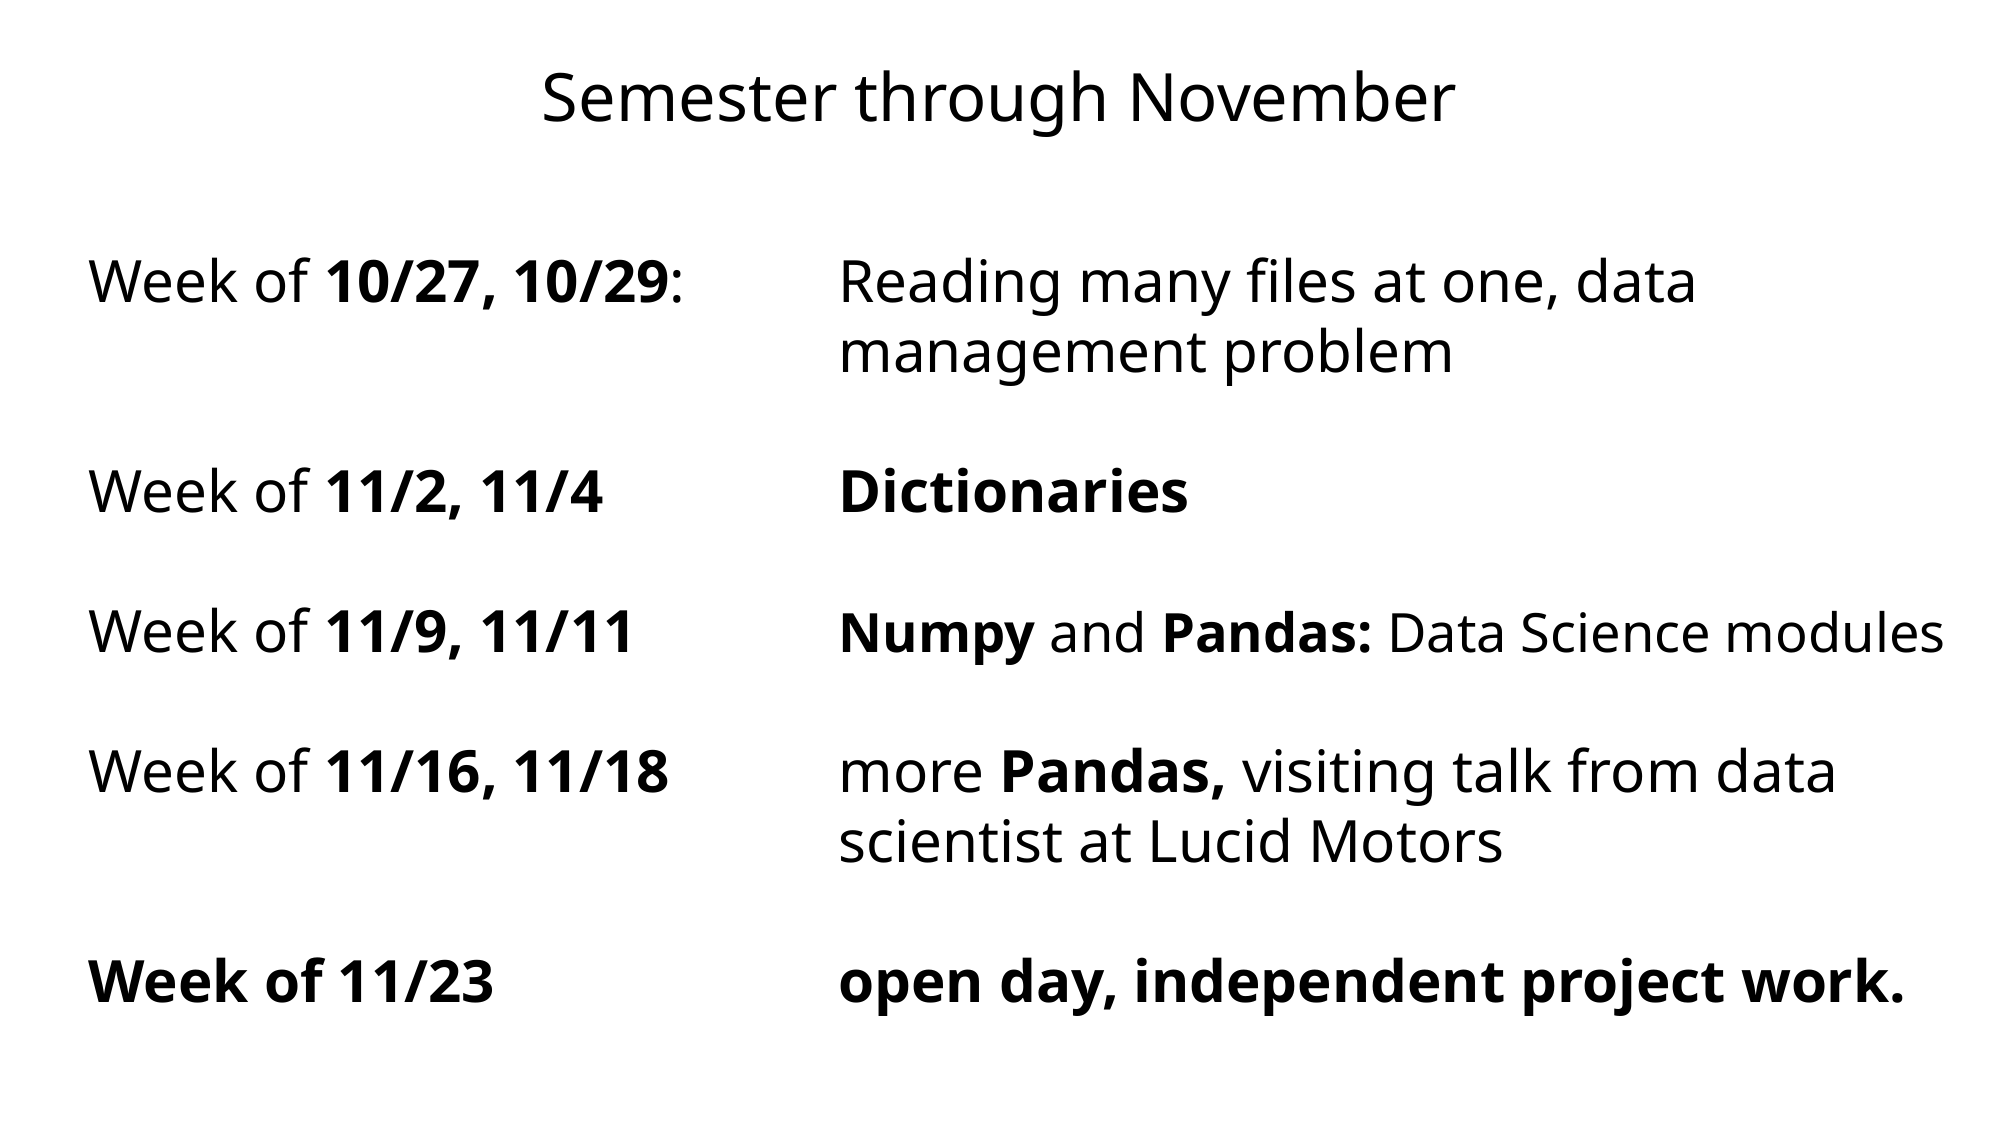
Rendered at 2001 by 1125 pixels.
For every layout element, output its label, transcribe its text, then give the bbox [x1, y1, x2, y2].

text_box Semester through November [527, 47, 1473, 143]
text_box Week of 10/27, 10/29: Reading many files at one, data management problem Week of 11/2, 11/4 Dictionaries Week of 11/9, 11/11 Numpy and Pandas: Data Science modules Week of 11/16, 11/18 more Pandas, visiting talk from data scientist at Lucid Motors Week of 11/23 open day, independent project work. [74, 236, 2000, 1022]
